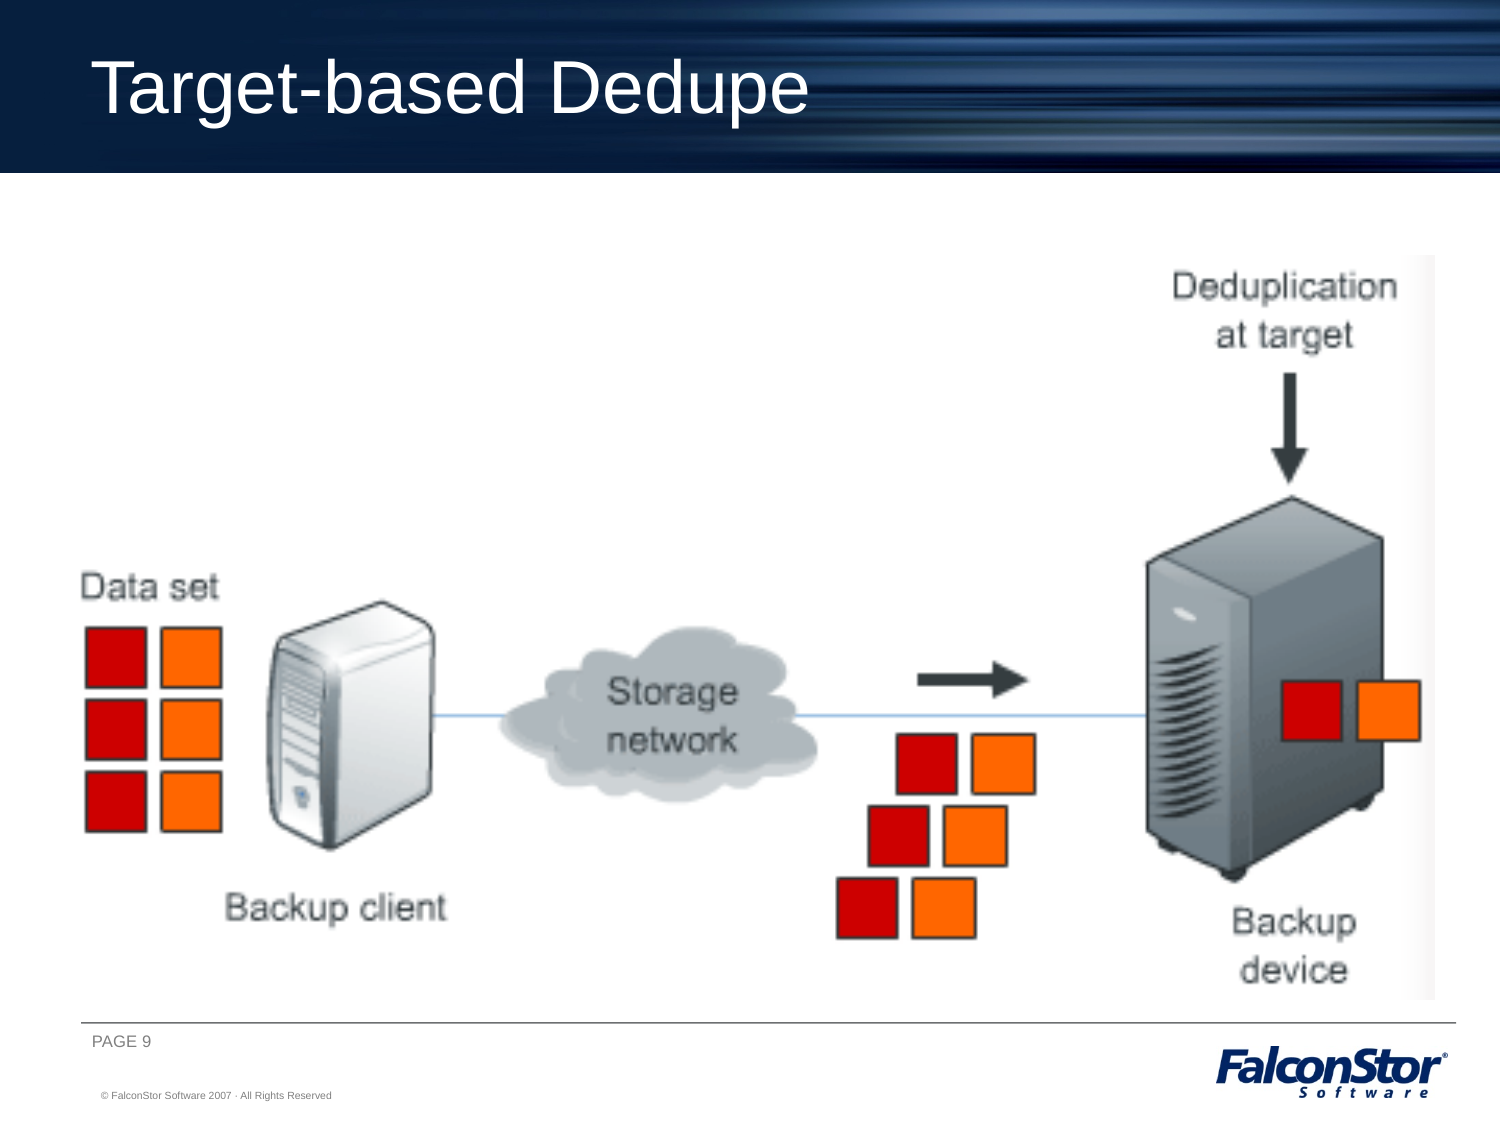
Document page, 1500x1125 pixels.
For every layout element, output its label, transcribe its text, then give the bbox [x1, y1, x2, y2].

picture [1216, 1046, 1448, 1098]
title Target-based Dedupe [75, 0, 1425, 168]
picture [0, 0, 1500, 173]
picture [64, 255, 1435, 1000]
